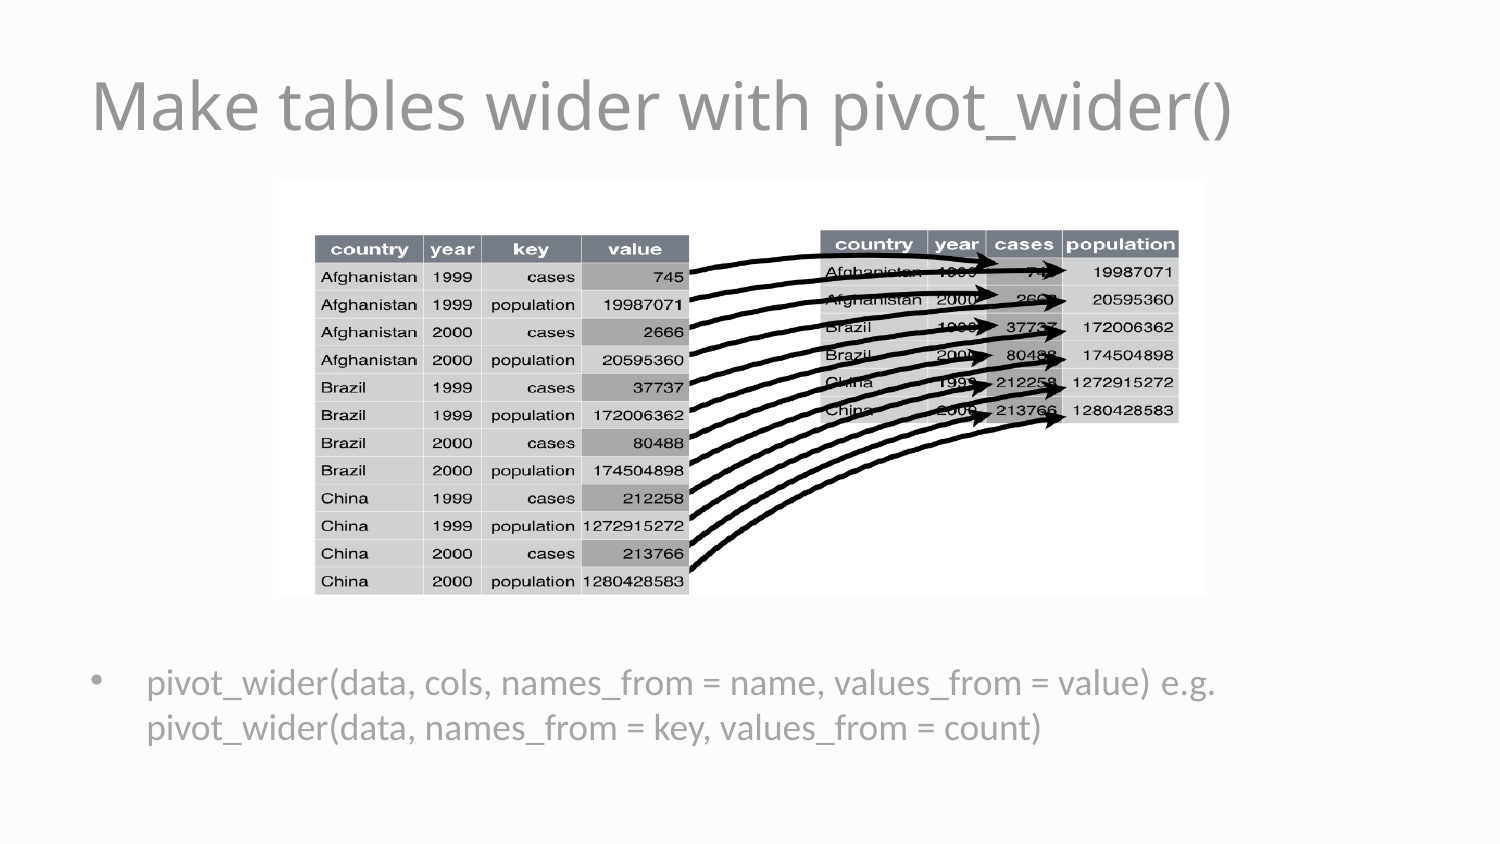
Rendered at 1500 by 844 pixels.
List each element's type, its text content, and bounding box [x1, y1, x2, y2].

text_box pivot_wider(data, cols, names_from = name, values_from = value) e.g. pivot_wider(data, names_from = key, values_from = count) [74, 649, 1425, 784]
picture [279, 182, 1206, 598]
title Make tables wider with pivot_wider() [75, 33, 1425, 175]
